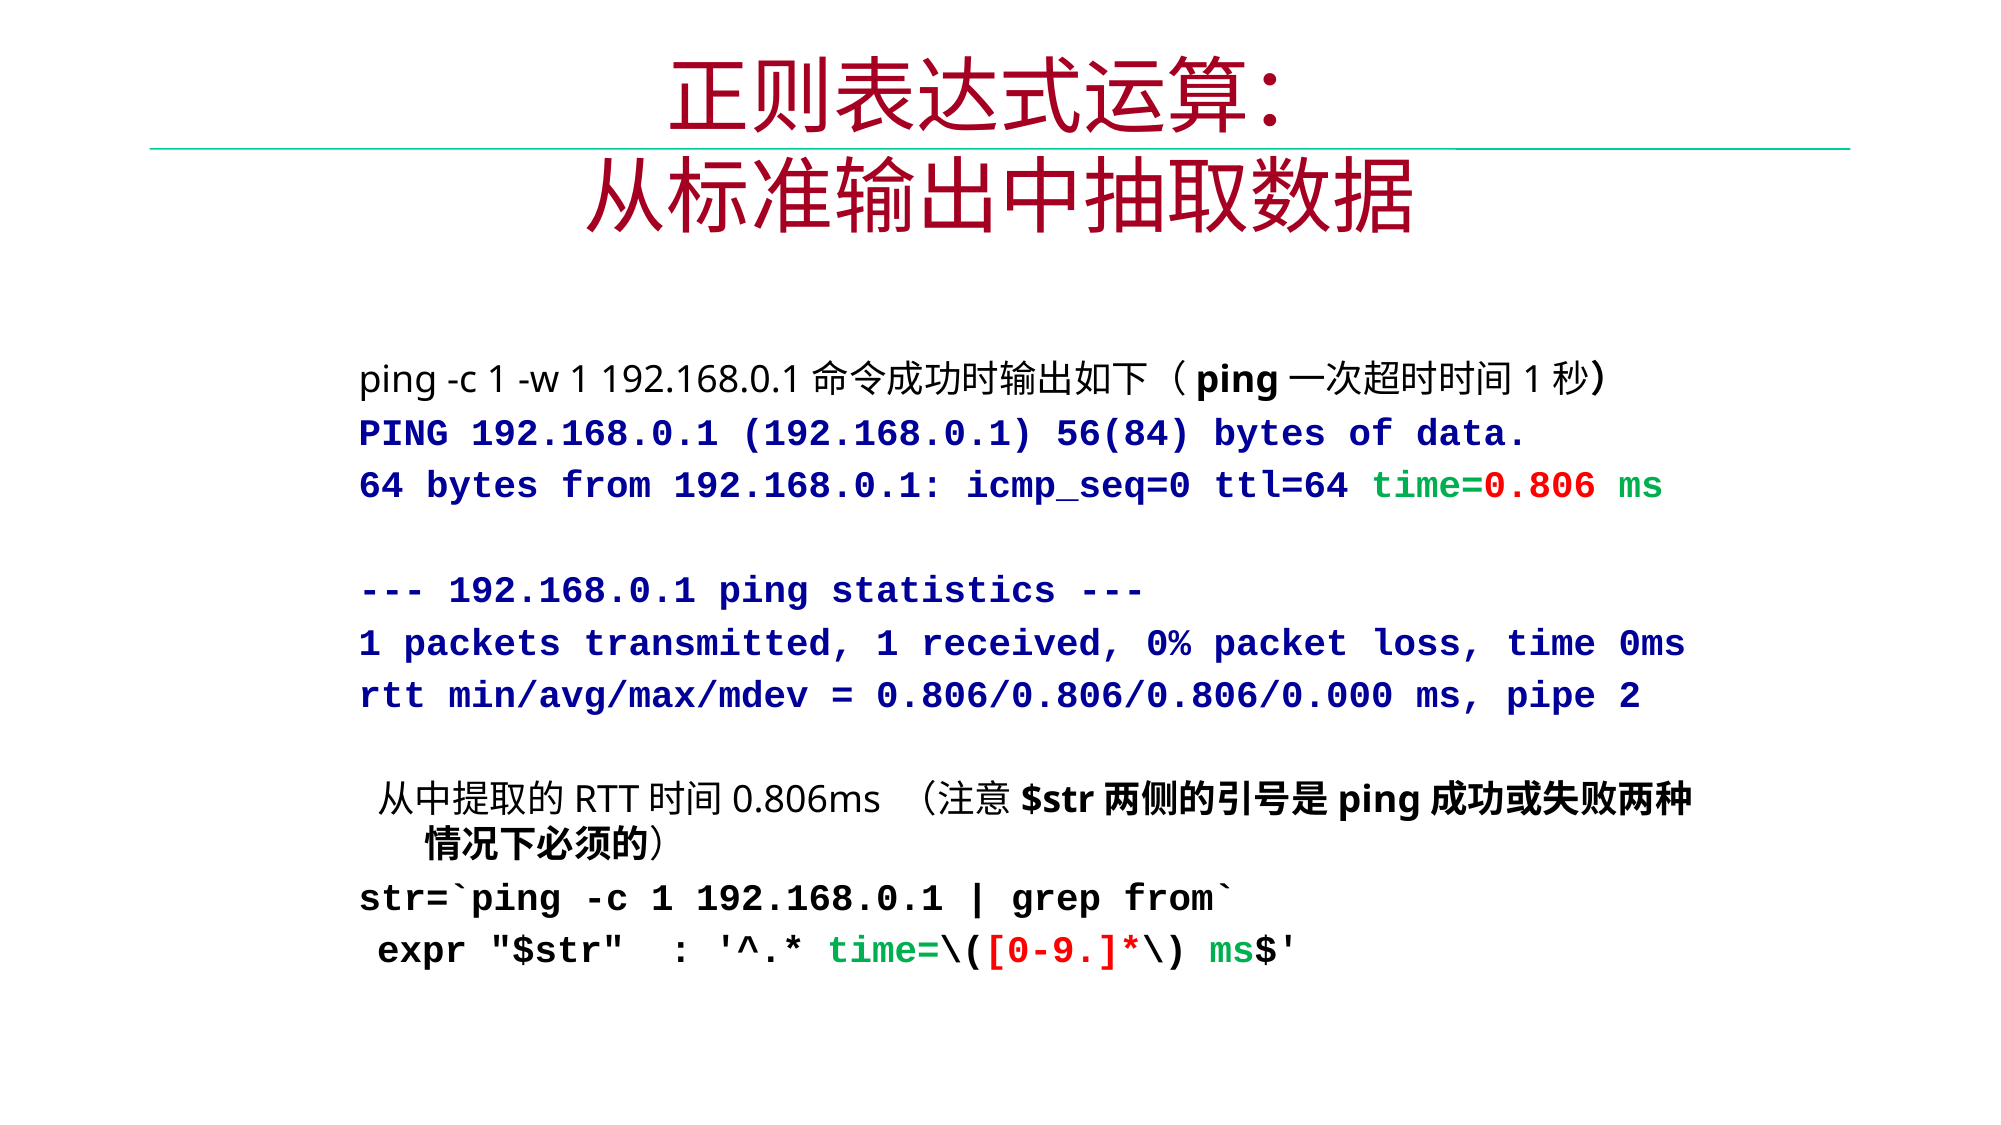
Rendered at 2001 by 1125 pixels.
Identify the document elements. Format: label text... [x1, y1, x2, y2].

text_box ping -c 1 -w 1 192.168.0.1命令成功时输出如下（ping一次超时时间1秒） PING 192.168.0.1 (192.168.0.1) 56(84) bytes of data. 64 bytes from 192.168.0.1: icmp_seq=0 ttl=64 time=0.806 ms --- 192.168.0.1 ping statistics --- 1 packets transmitted, 1 received, 0% packet loss, time 0ms rtt min/avg/max/mdev = 0.806/0.806/0.806/0.000 ms, pipe 2 从中提取的RTT时间0.806ms （注意$str两侧的引号是ping成功或失败两种情况下必须的） str=`ping -c 1 192.168.0.1 | grep from` expr "$str" : '^.* time=\([0-9.]*\) ms$' [290, 349, 1732, 1125]
text_box 正则表达式运算： 从标准输出中抽取数据 [362, 78, 1638, 208]
